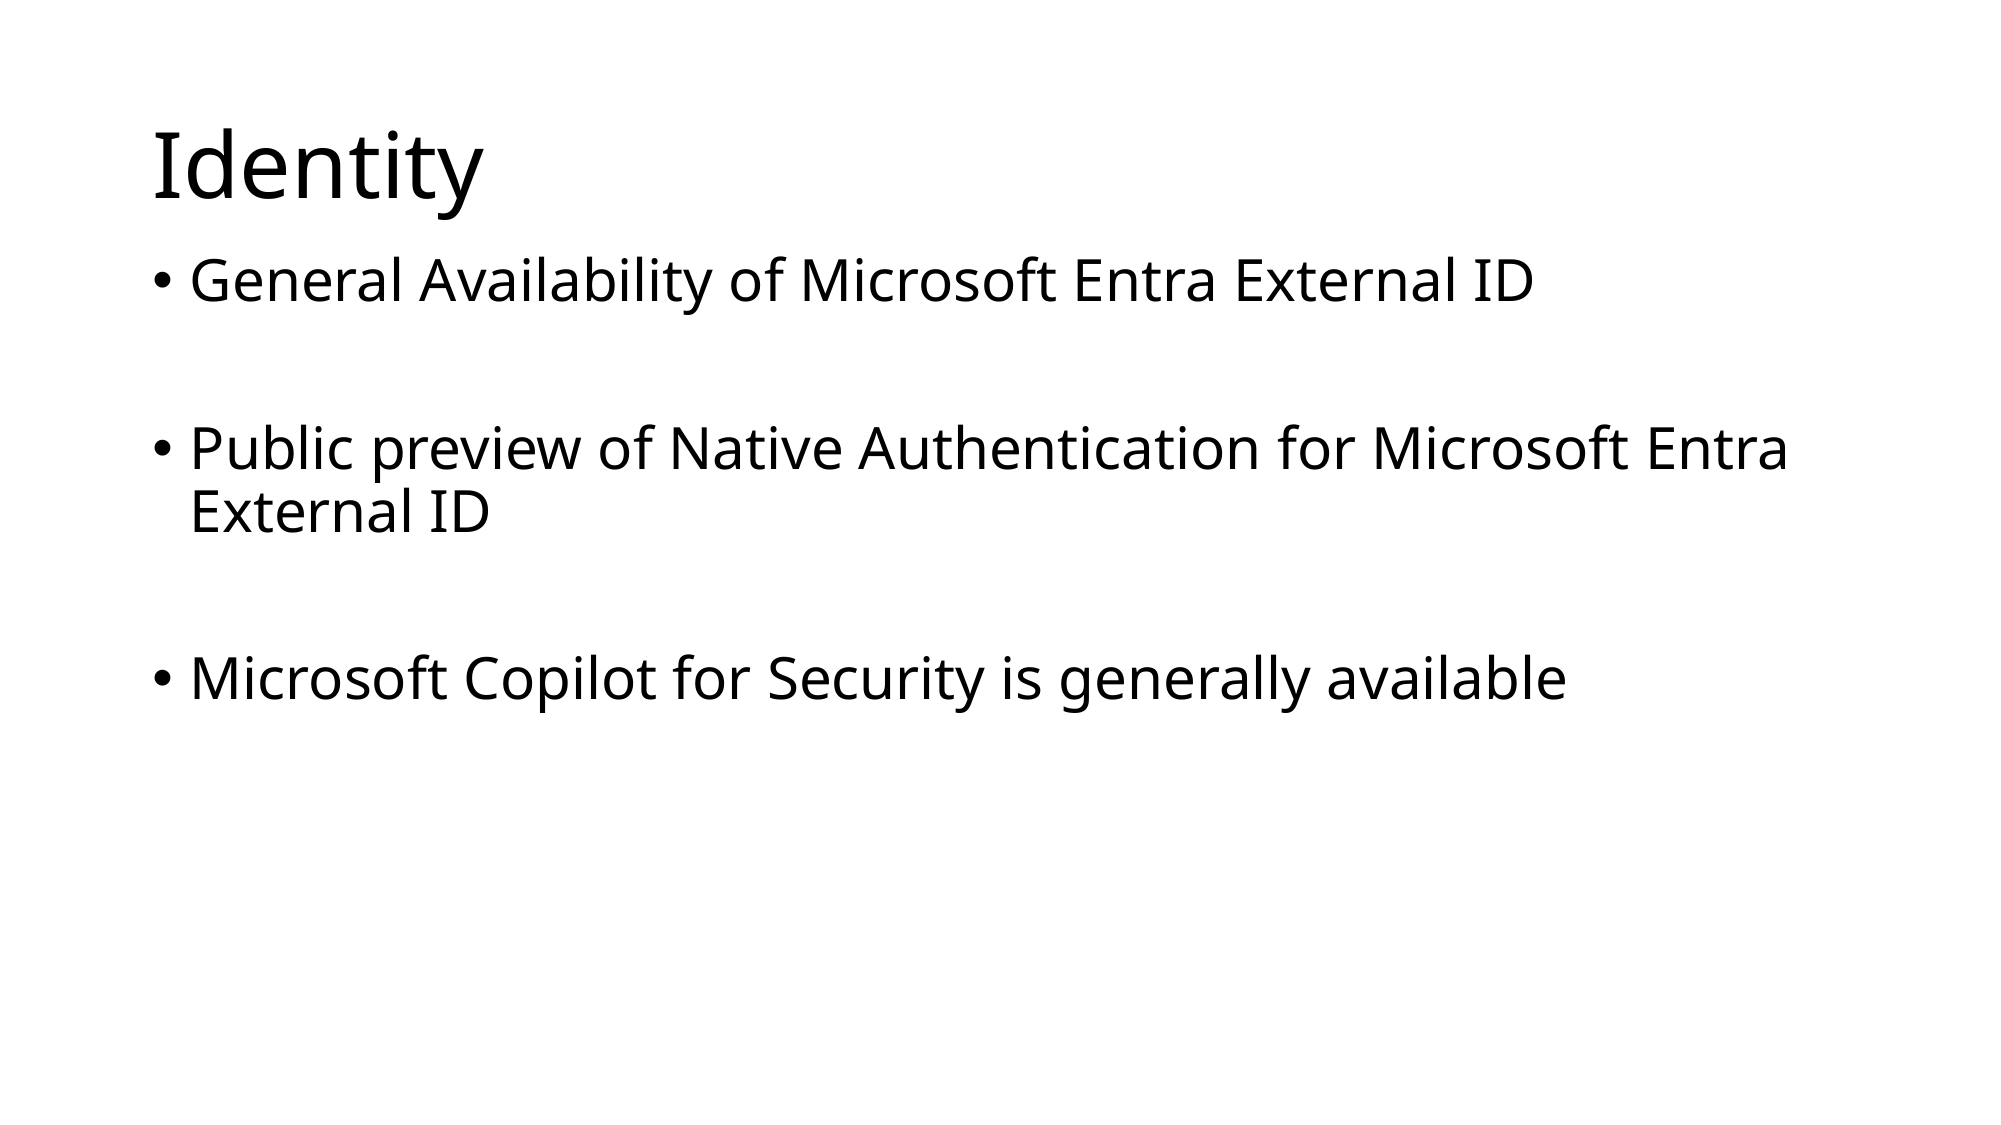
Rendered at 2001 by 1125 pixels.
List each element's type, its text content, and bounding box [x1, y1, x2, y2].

title Identity [137, 59, 1863, 244]
list General Availability of Microsoft Entra External ID Public preview of Native Authentication for Microsoft Entra External ID Microsoft Copilot for Security is generally available [137, 244, 1863, 1014]
